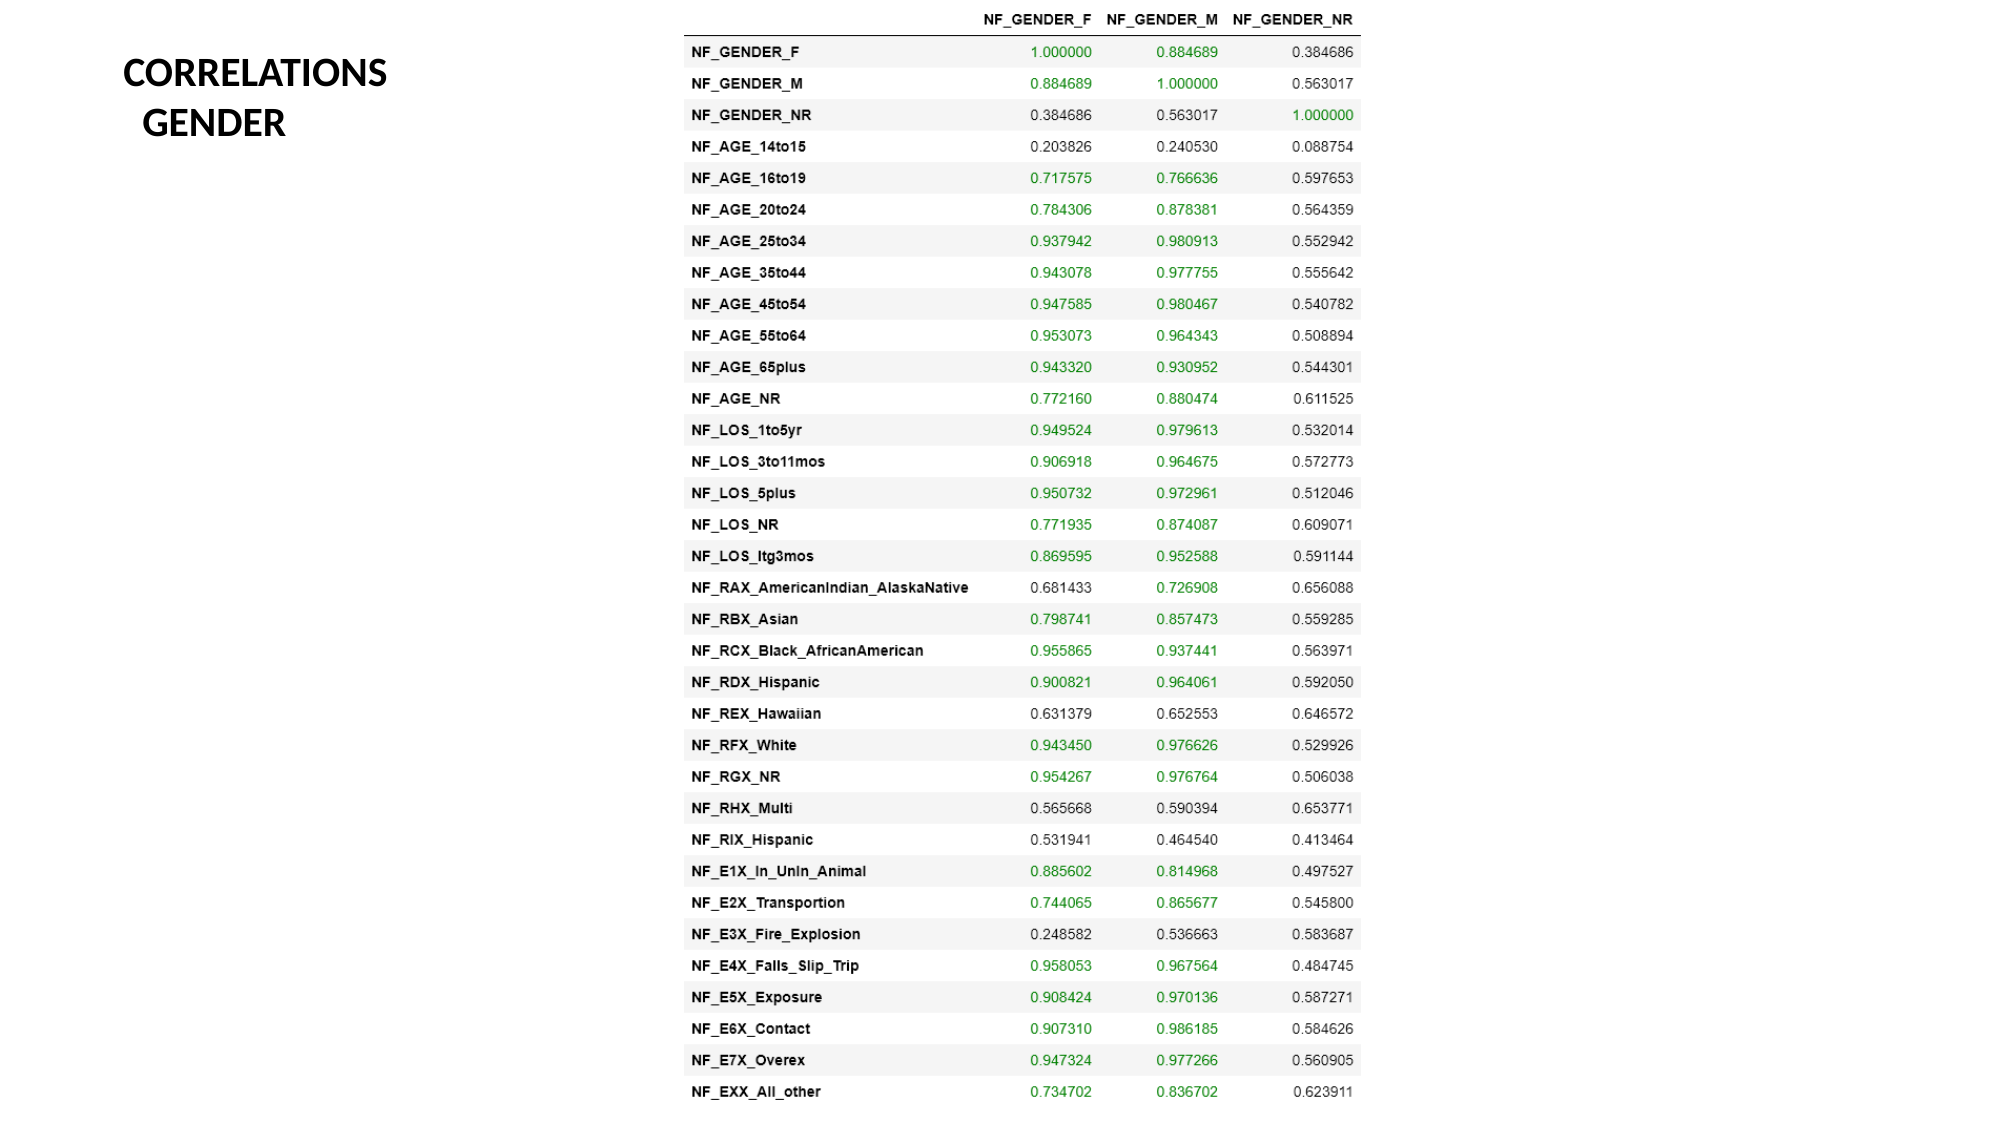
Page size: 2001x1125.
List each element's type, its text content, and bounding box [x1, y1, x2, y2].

picture [683, 13, 1362, 1101]
text_box CORRELATIONS GENDER [108, 37, 403, 153]
